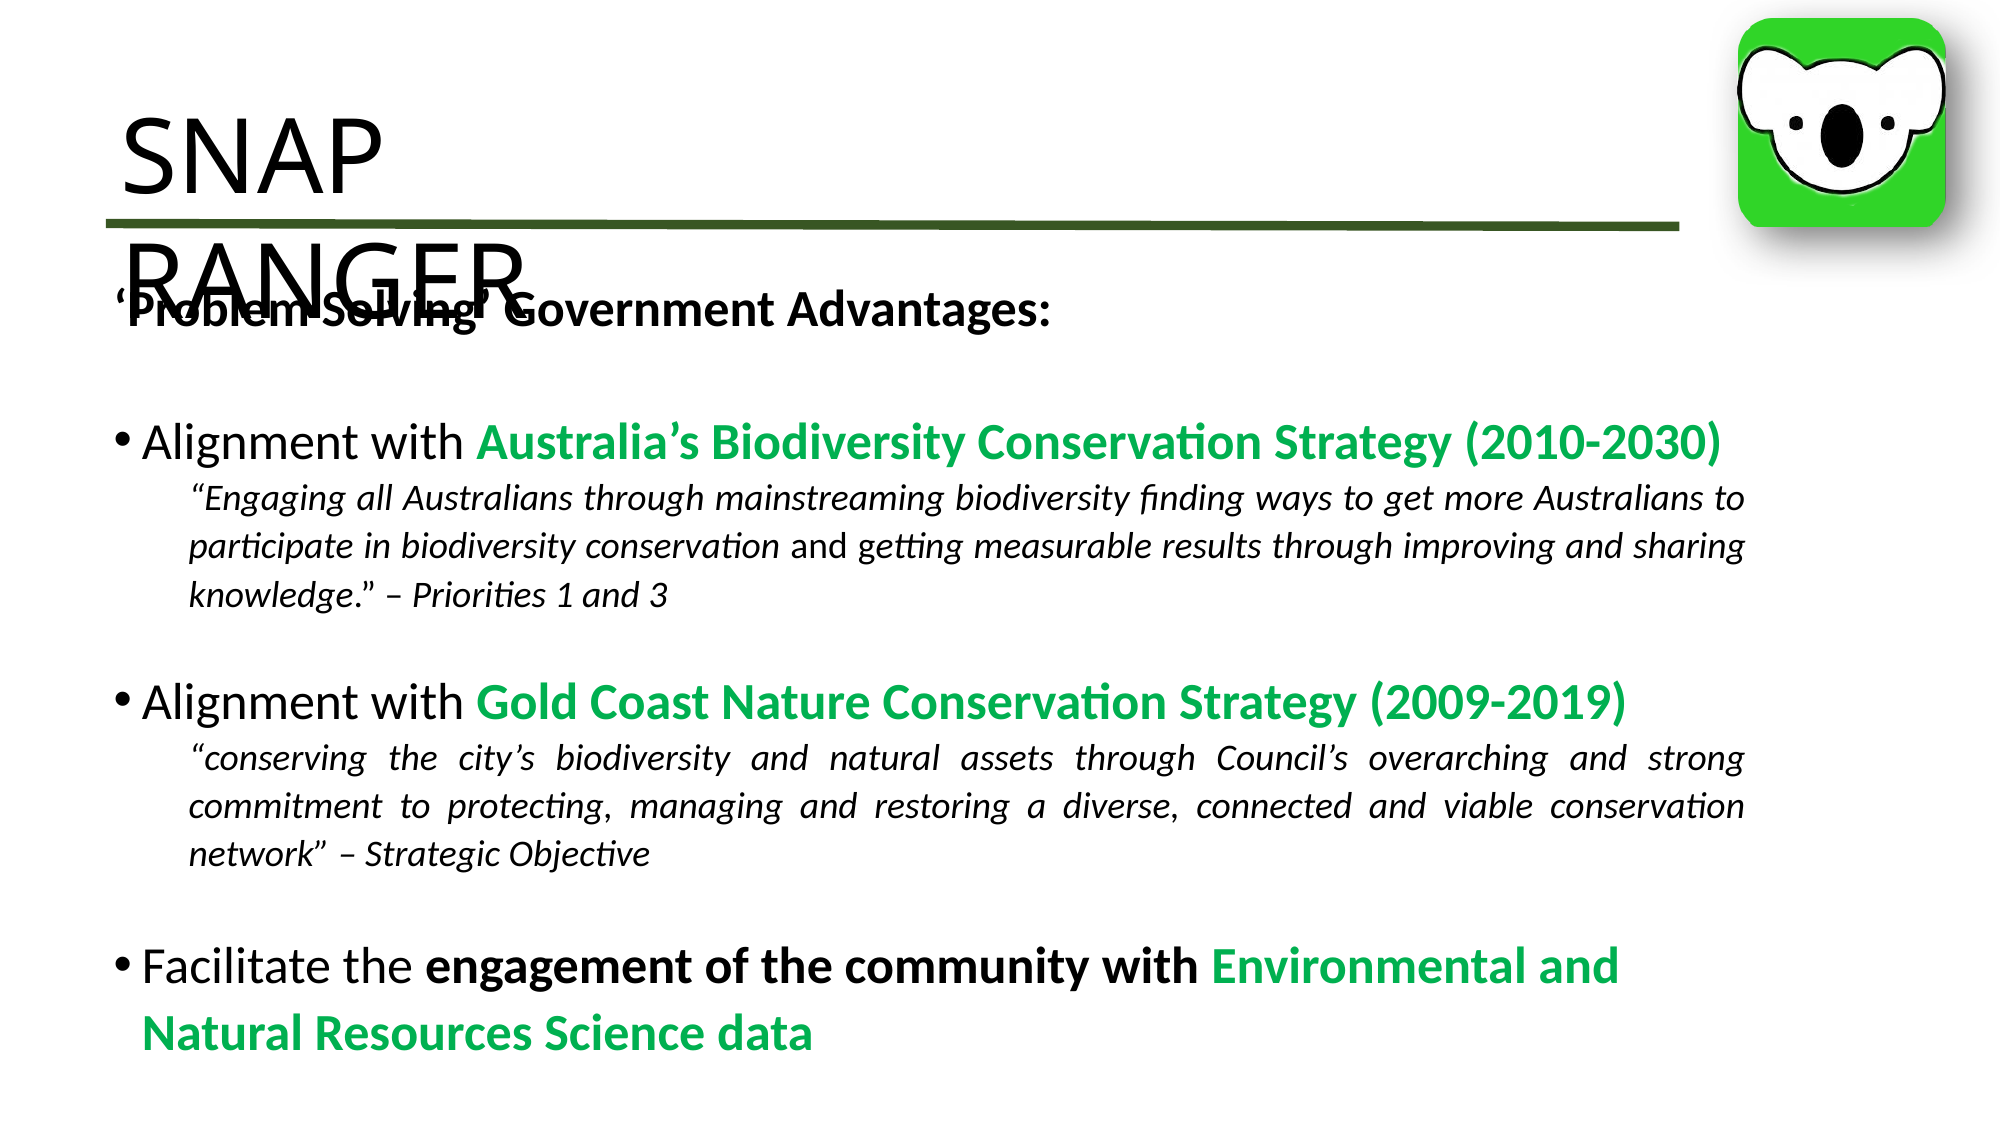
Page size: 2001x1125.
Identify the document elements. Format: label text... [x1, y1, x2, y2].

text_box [105, 223, 1680, 227]
picture [1737, 17, 1946, 227]
text_box ‘Problem Solving’ Government Advantages: Alignment with Australia’s Biodiversity Conservation Strategy (2010-2030) “Engaging all Australians through mainstreaming biodiversity finding ways to get more Australians to participate in biodiversity conservation and getting measurable results through improving and sharing knowledge.” – Priorities 1 and 3 Alignment with Gold Coast Nature Conservation Strategy (2009-2019) “conserving the city’s biodiversity and natural assets through Council’s overarching and strong commitment to protecting, managing and restoring a diverse, connected and viable conservation network” – Strategic Objective Facilitate the engagement of the community with Environmental and Natural Resources Science data [23, 262, 1762, 1069]
text_box SNAP RANGER [105, 82, 759, 223]
text_box SNAP RANGER [105, 227, 759, 347]
